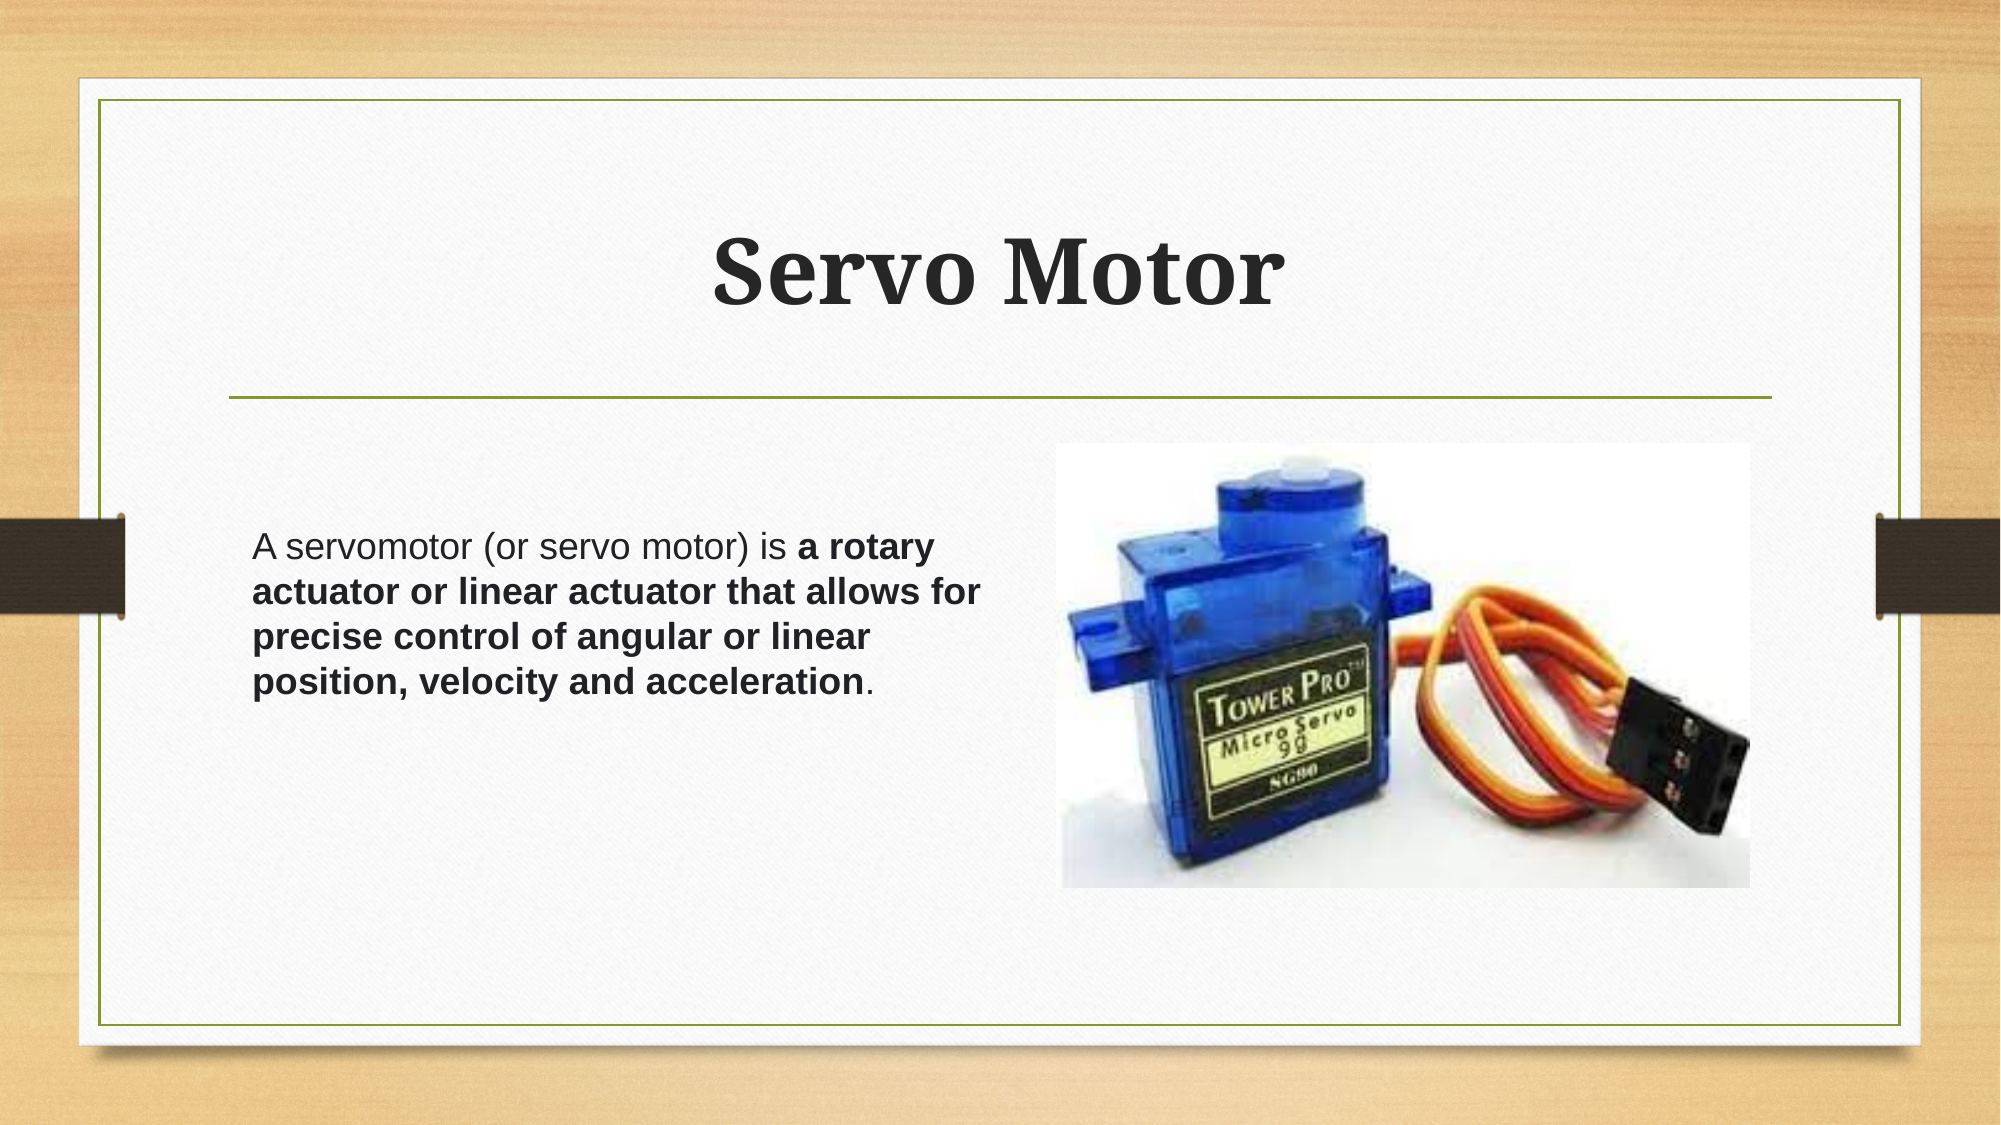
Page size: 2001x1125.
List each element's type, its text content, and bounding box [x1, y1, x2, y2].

text_box A servomotor (or servo motor) is a rotary actuator or linear actuator that allows for precise control of angular or linear position, velocity and acceleration. [237, 514, 1014, 709]
picture [0, 0, 2001, 1125]
title Servo Motor [212, 161, 1788, 375]
